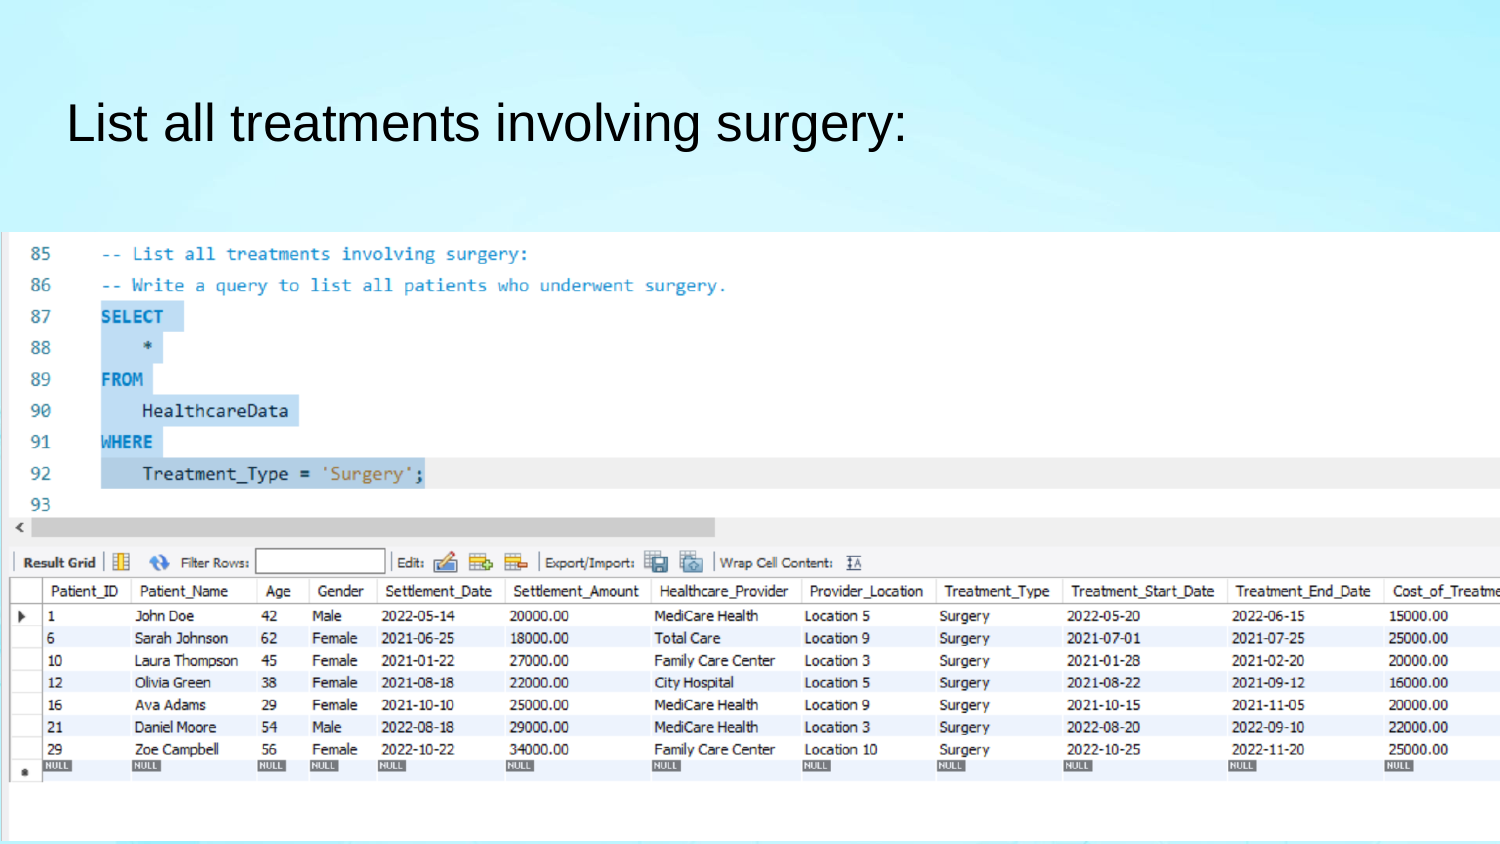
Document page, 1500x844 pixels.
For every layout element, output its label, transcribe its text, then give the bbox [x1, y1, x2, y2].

title List all treatments involving surgery: [51, 72, 1449, 167]
picture [0, 0, 1500, 844]
